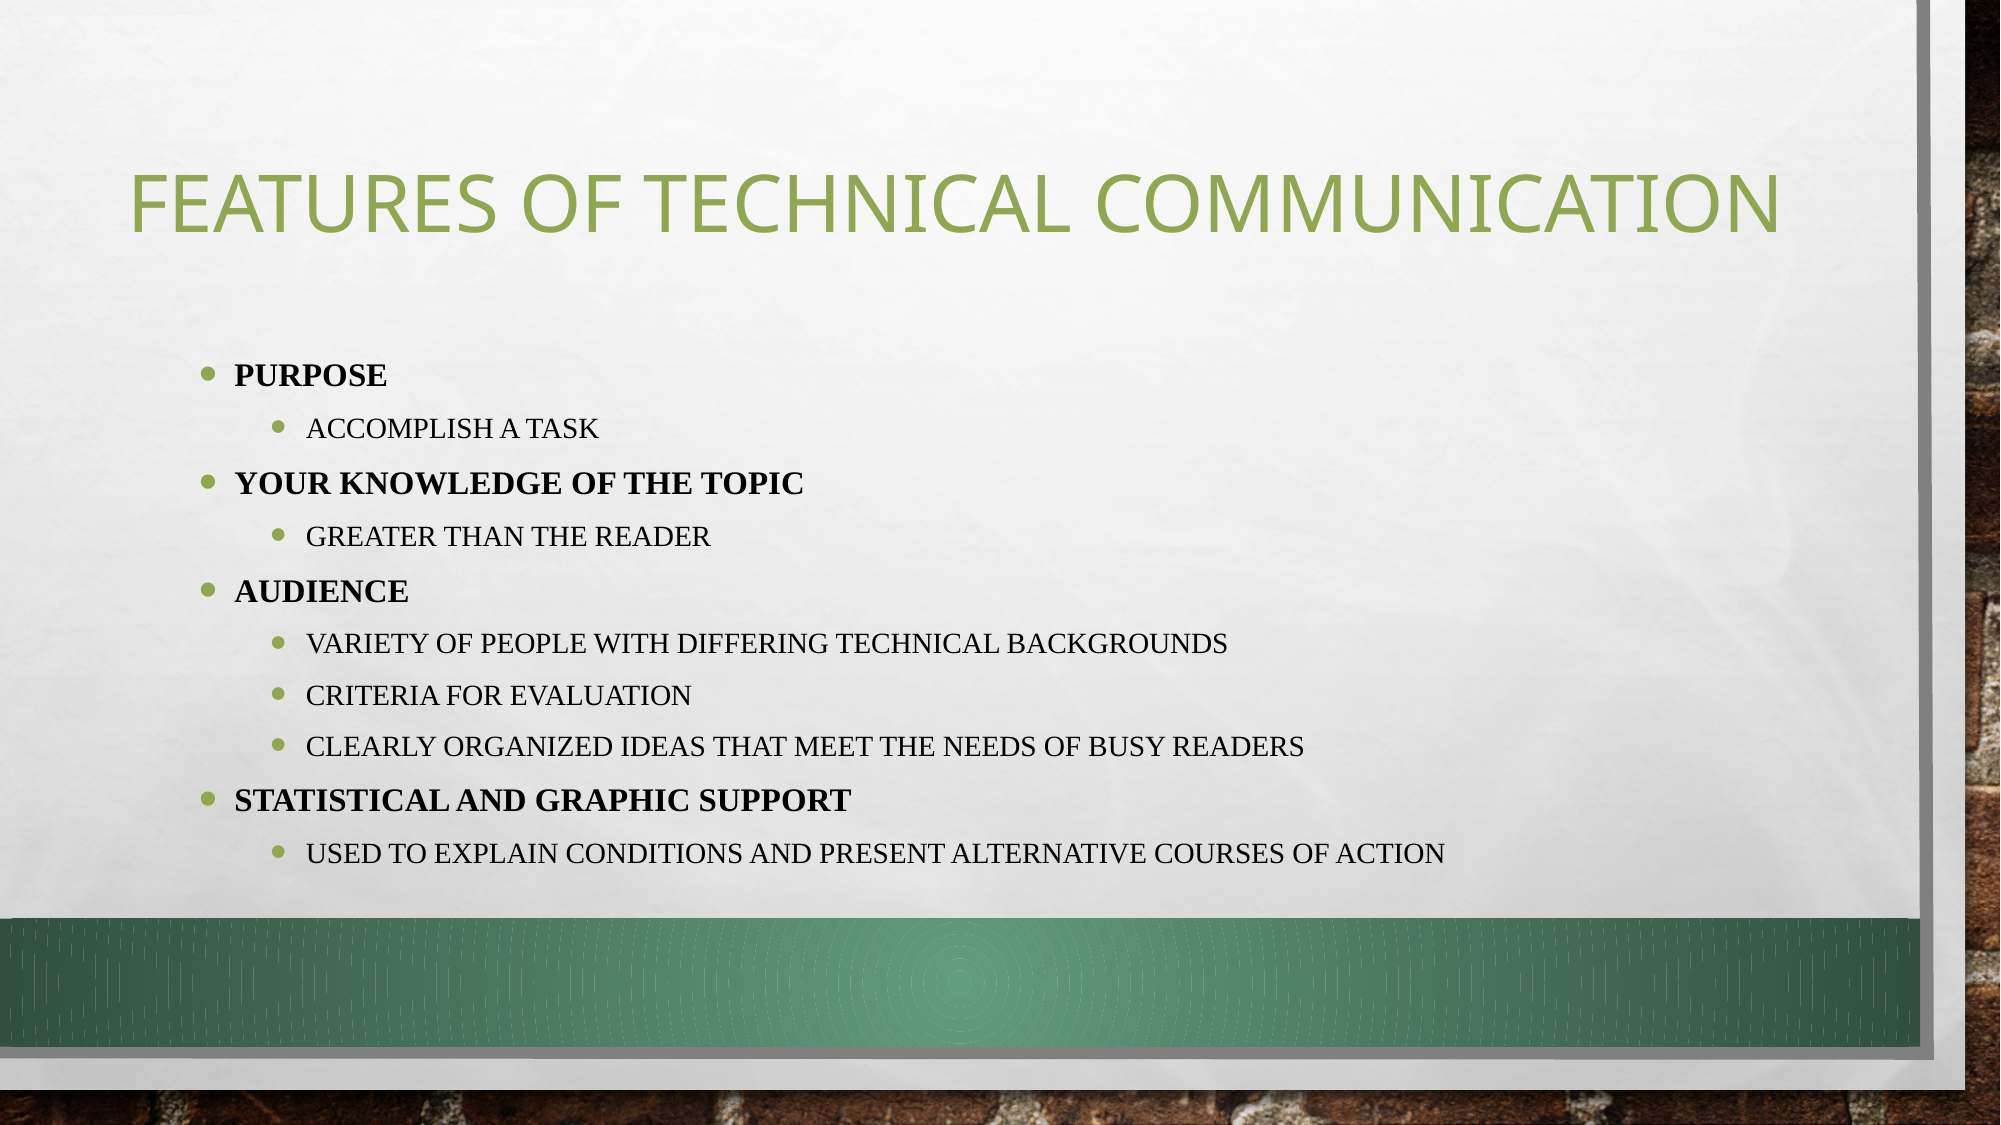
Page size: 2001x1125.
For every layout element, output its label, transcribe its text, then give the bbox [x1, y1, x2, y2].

picture [0, 0, 2000, 1125]
title Features of Technical Communication [112, 112, 1818, 302]
list Purpose Accomplish a task Your knowledge of the topic Greater than the reader Audience Variety of people with differing technical backgrounds Criteria for evaluation Clearly organized ideas that meet the needs of busy readers Statistical and graphic support Used to explain conditions and present alternative courses of action [112, 338, 1818, 882]
